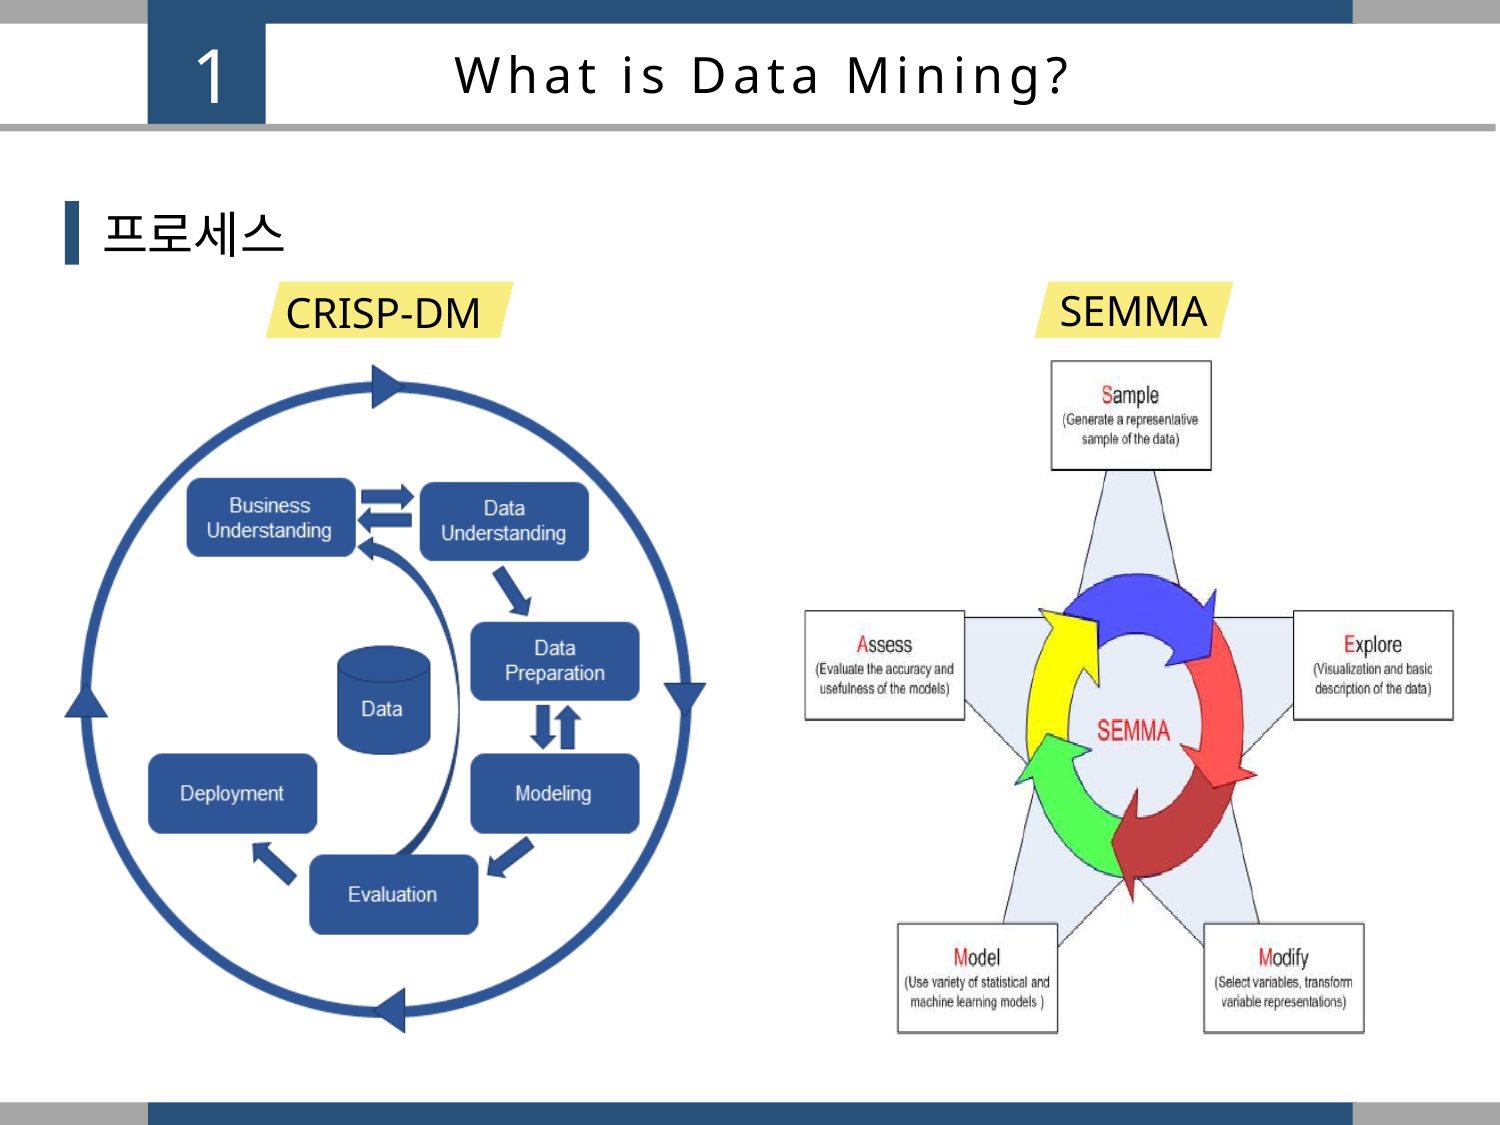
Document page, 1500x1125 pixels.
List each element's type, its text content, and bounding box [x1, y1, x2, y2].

text_box [0, 122, 1498, 133]
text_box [241, 278, 526, 345]
text_box 1 [147, 21, 278, 127]
text_box [145, 0, 268, 122]
picture [58, 358, 717, 1044]
text_box What is Data Mining? [348, 36, 1176, 112]
picture [796, 358, 1456, 1044]
text_box 프로세스 [87, 196, 583, 271]
text_box [63, 199, 81, 267]
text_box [702, 277, 1500, 344]
